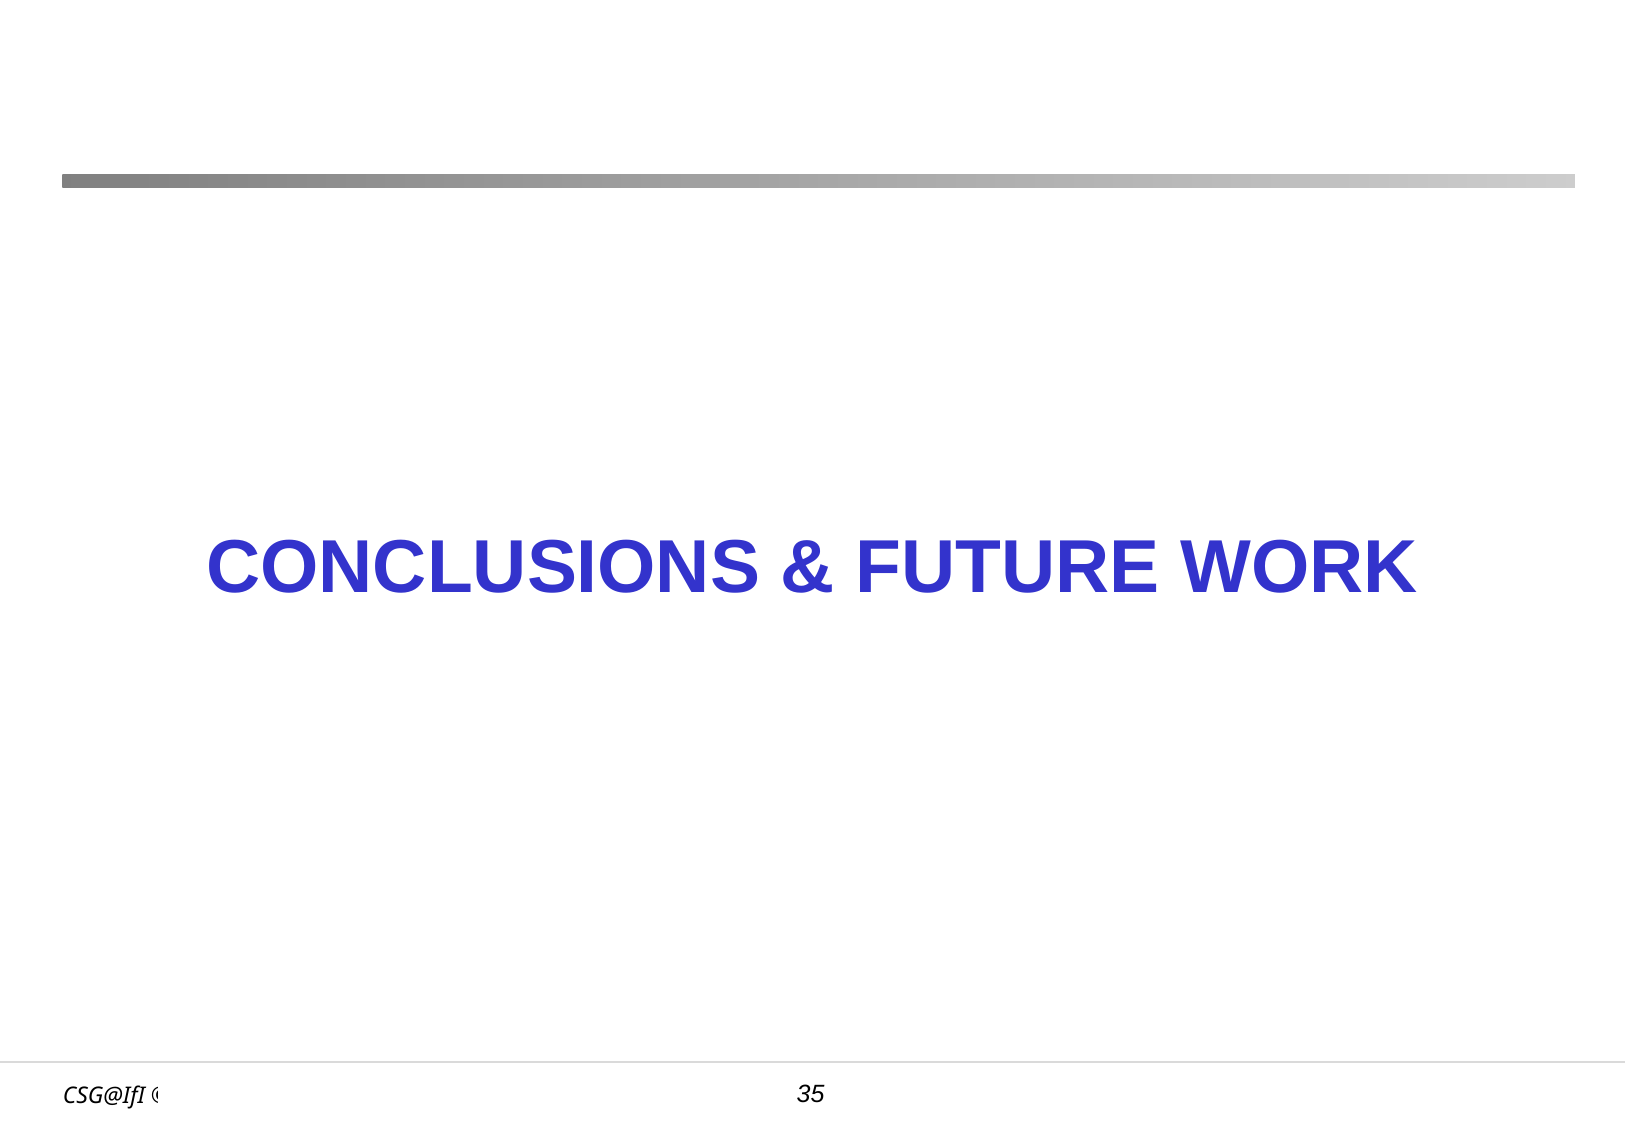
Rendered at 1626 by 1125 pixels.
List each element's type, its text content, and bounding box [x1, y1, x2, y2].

title CONCLUSIONS & FUTURE WORK [57, 506, 1568, 619]
slide_number ‹#› [473, 1062, 840, 1123]
